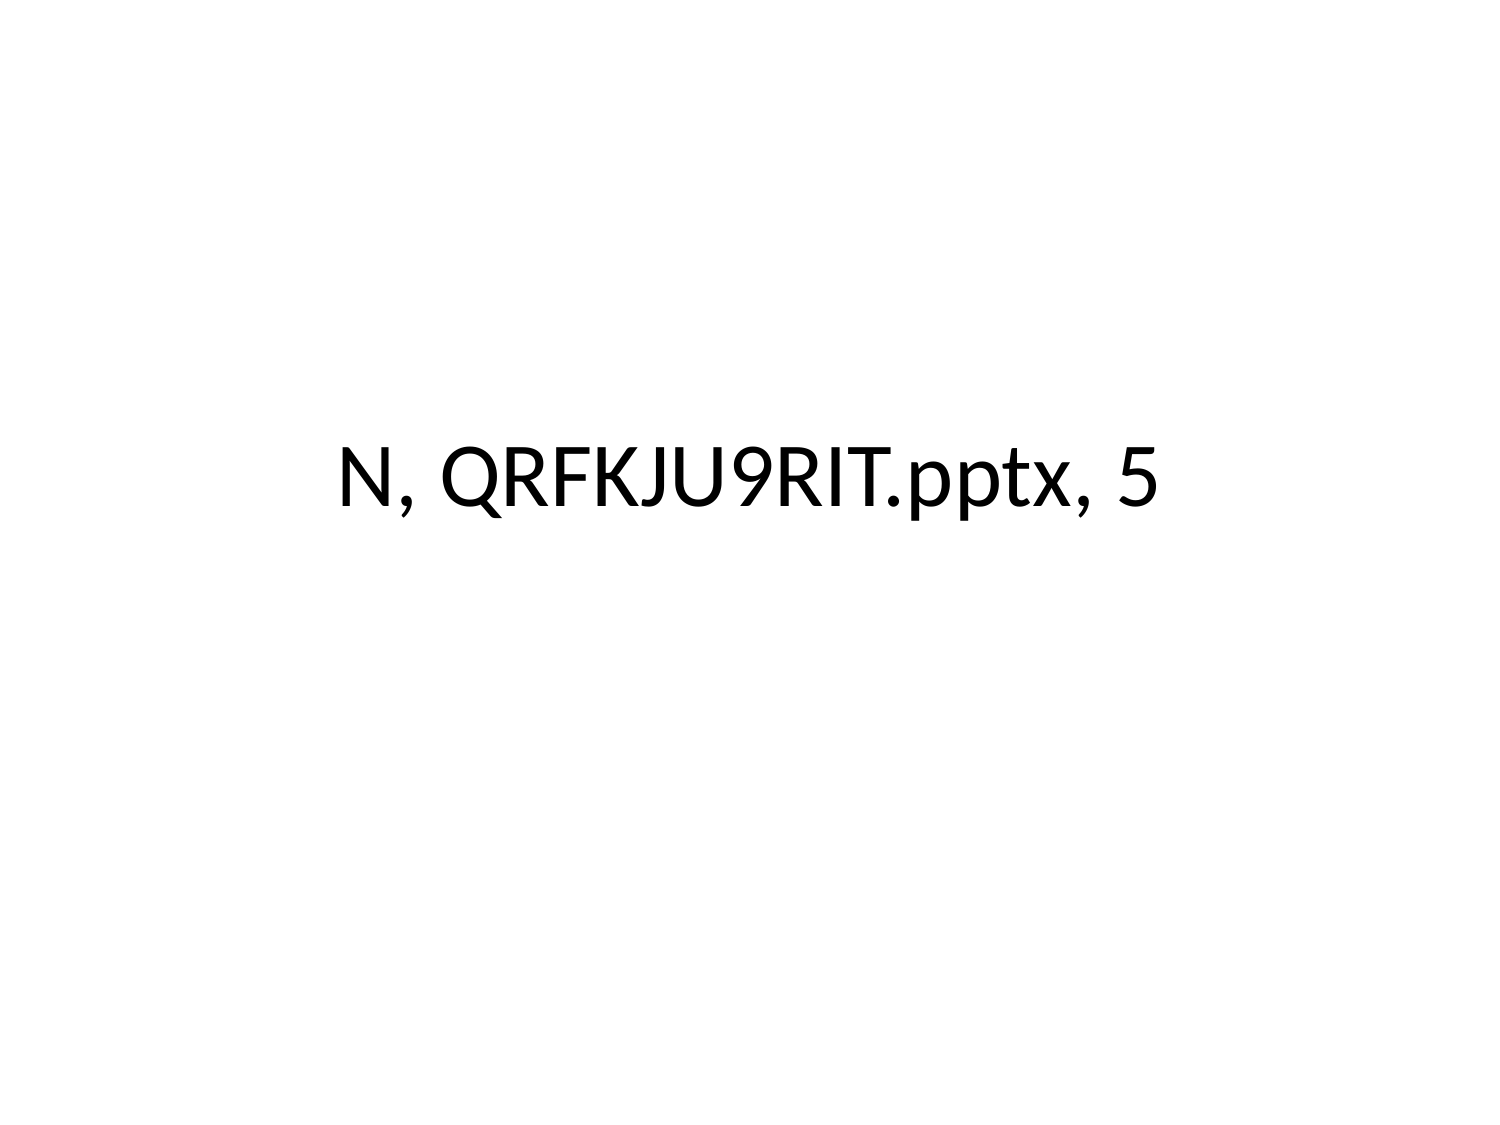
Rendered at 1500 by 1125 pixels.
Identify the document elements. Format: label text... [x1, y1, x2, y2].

title N, QRFKJU9RIT.pptx, 5 [112, 349, 1388, 591]
